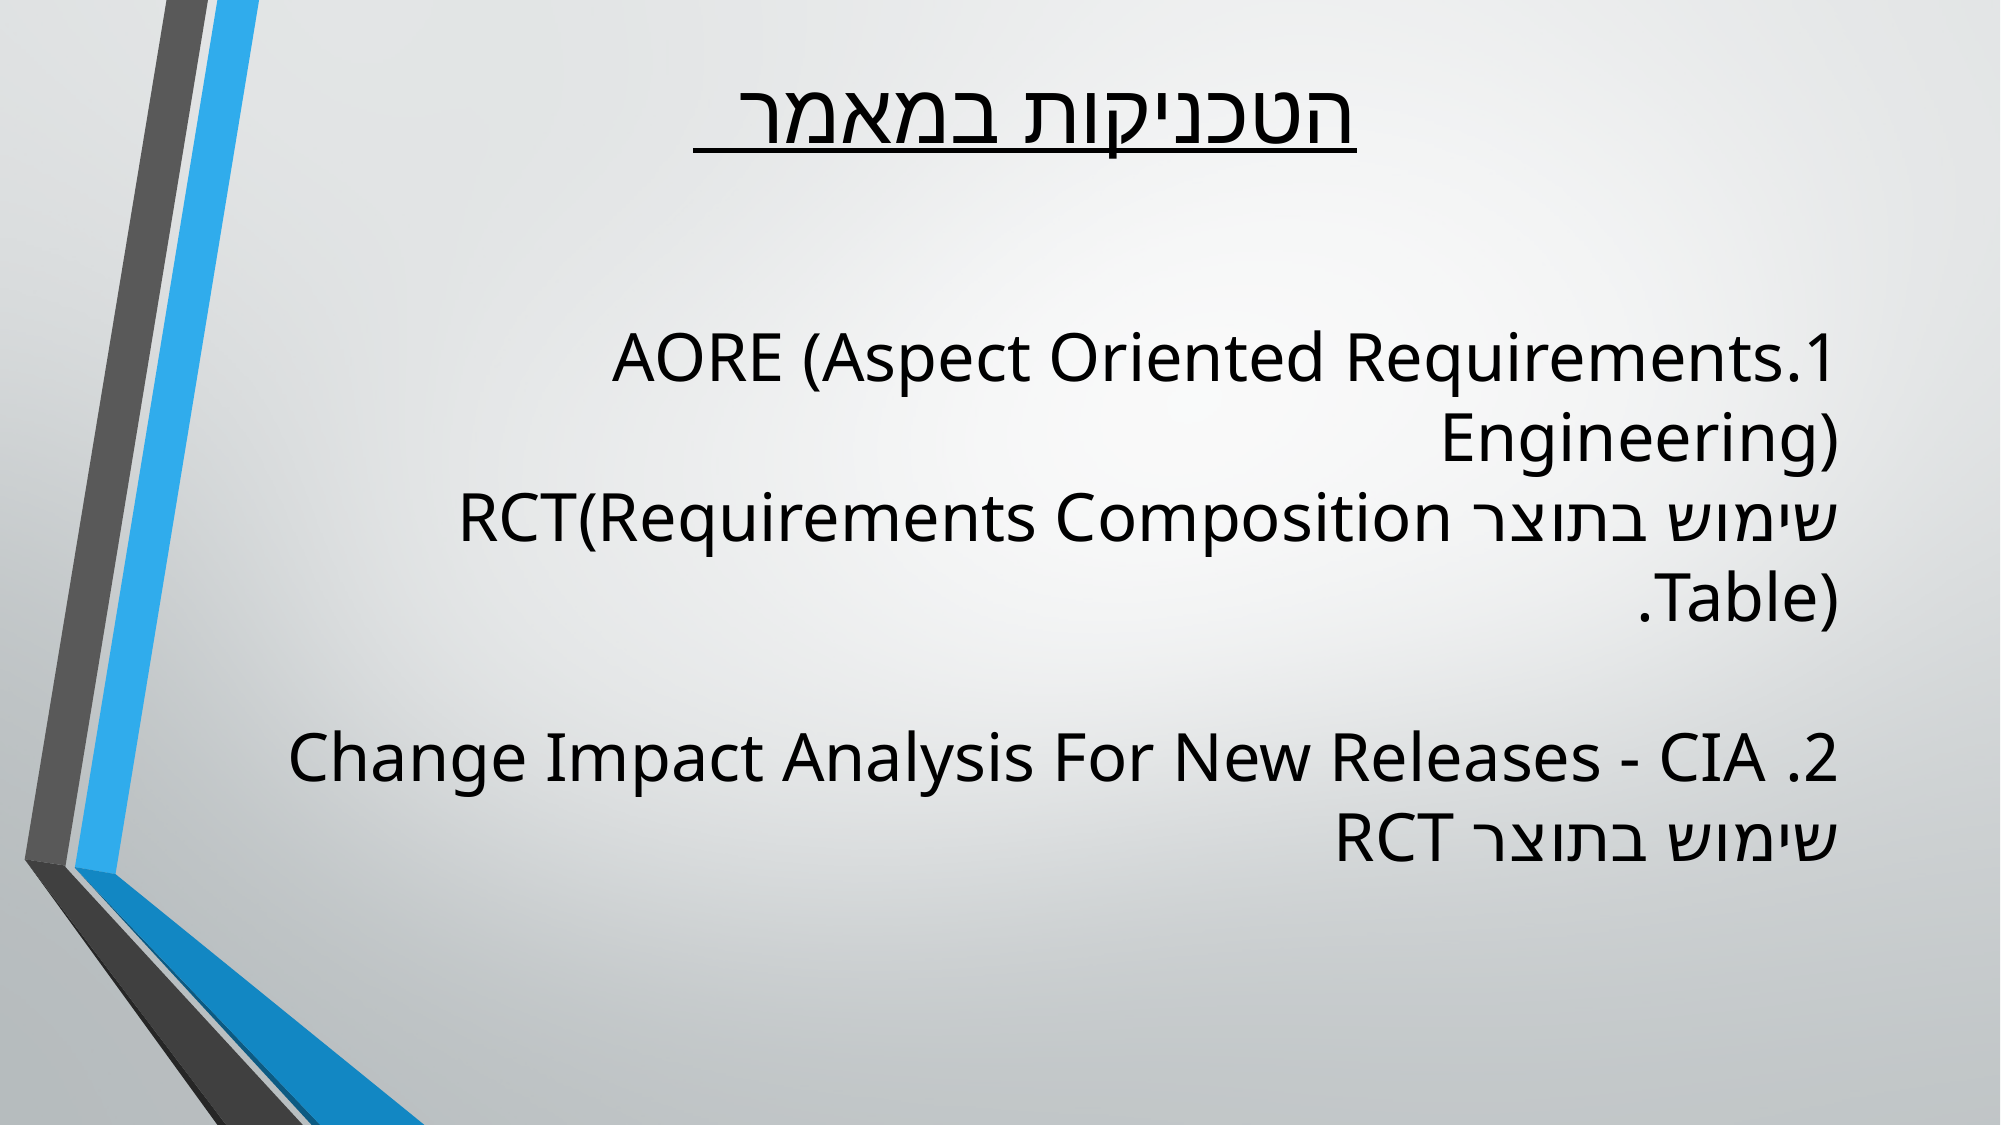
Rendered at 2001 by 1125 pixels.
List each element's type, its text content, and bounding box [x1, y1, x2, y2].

text_box הטכניקות במאמר [124, 53, 1926, 213]
text_box 1.AORE (Aspect Oriented Requirements Engineering) שימוש בתוצר RCT(Requirements Composition Table). 2. Change Impact Analysis For New Releases - CIA שימוש בתוצר RCT [251, 227, 1855, 962]
